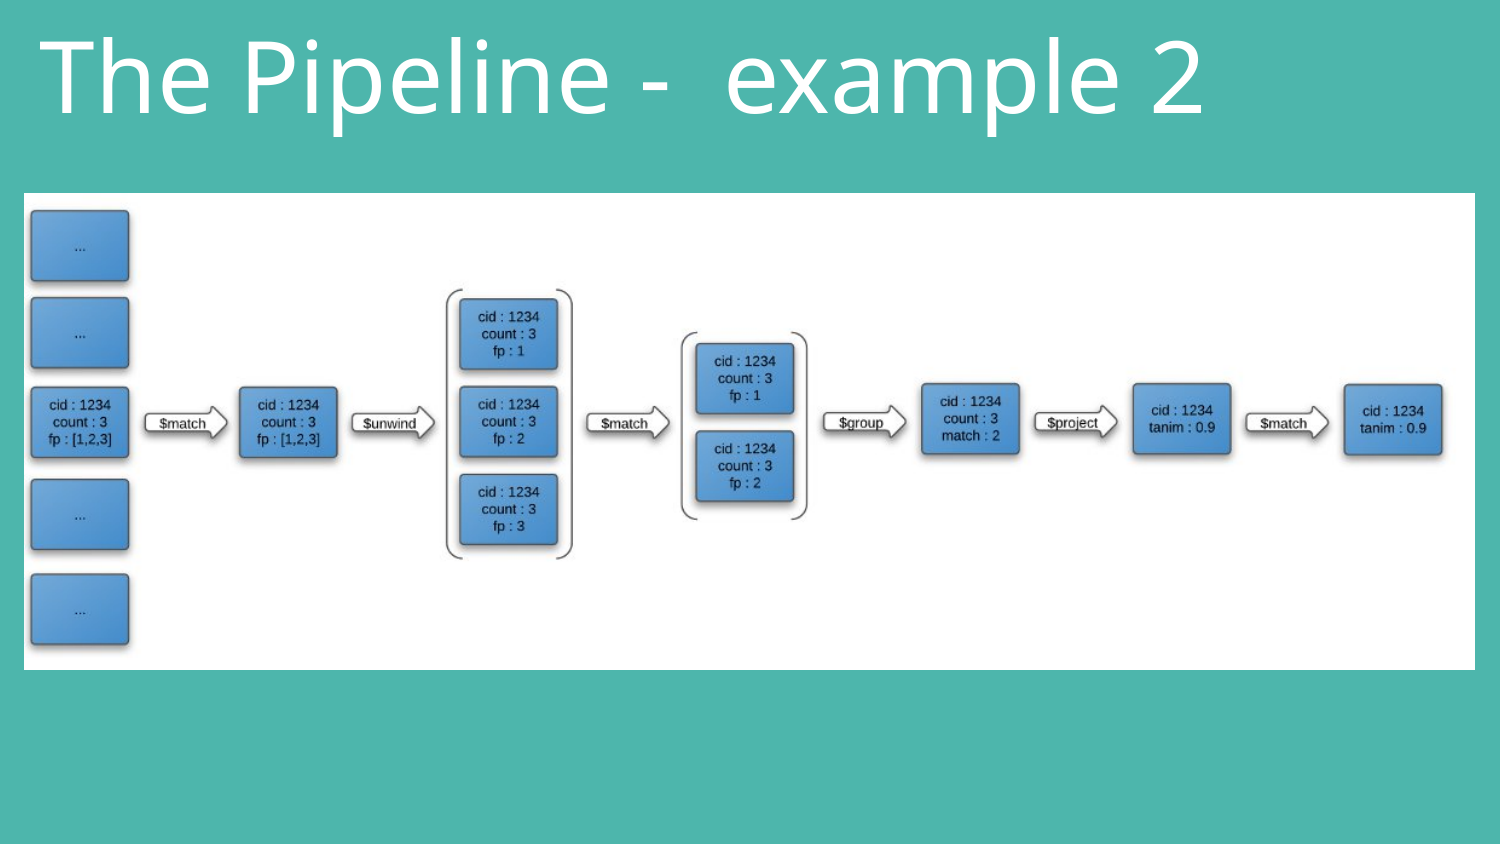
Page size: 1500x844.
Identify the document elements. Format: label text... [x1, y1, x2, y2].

title The Pipeline - example 2 [24, 15, 1423, 132]
picture [24, 193, 1476, 670]
